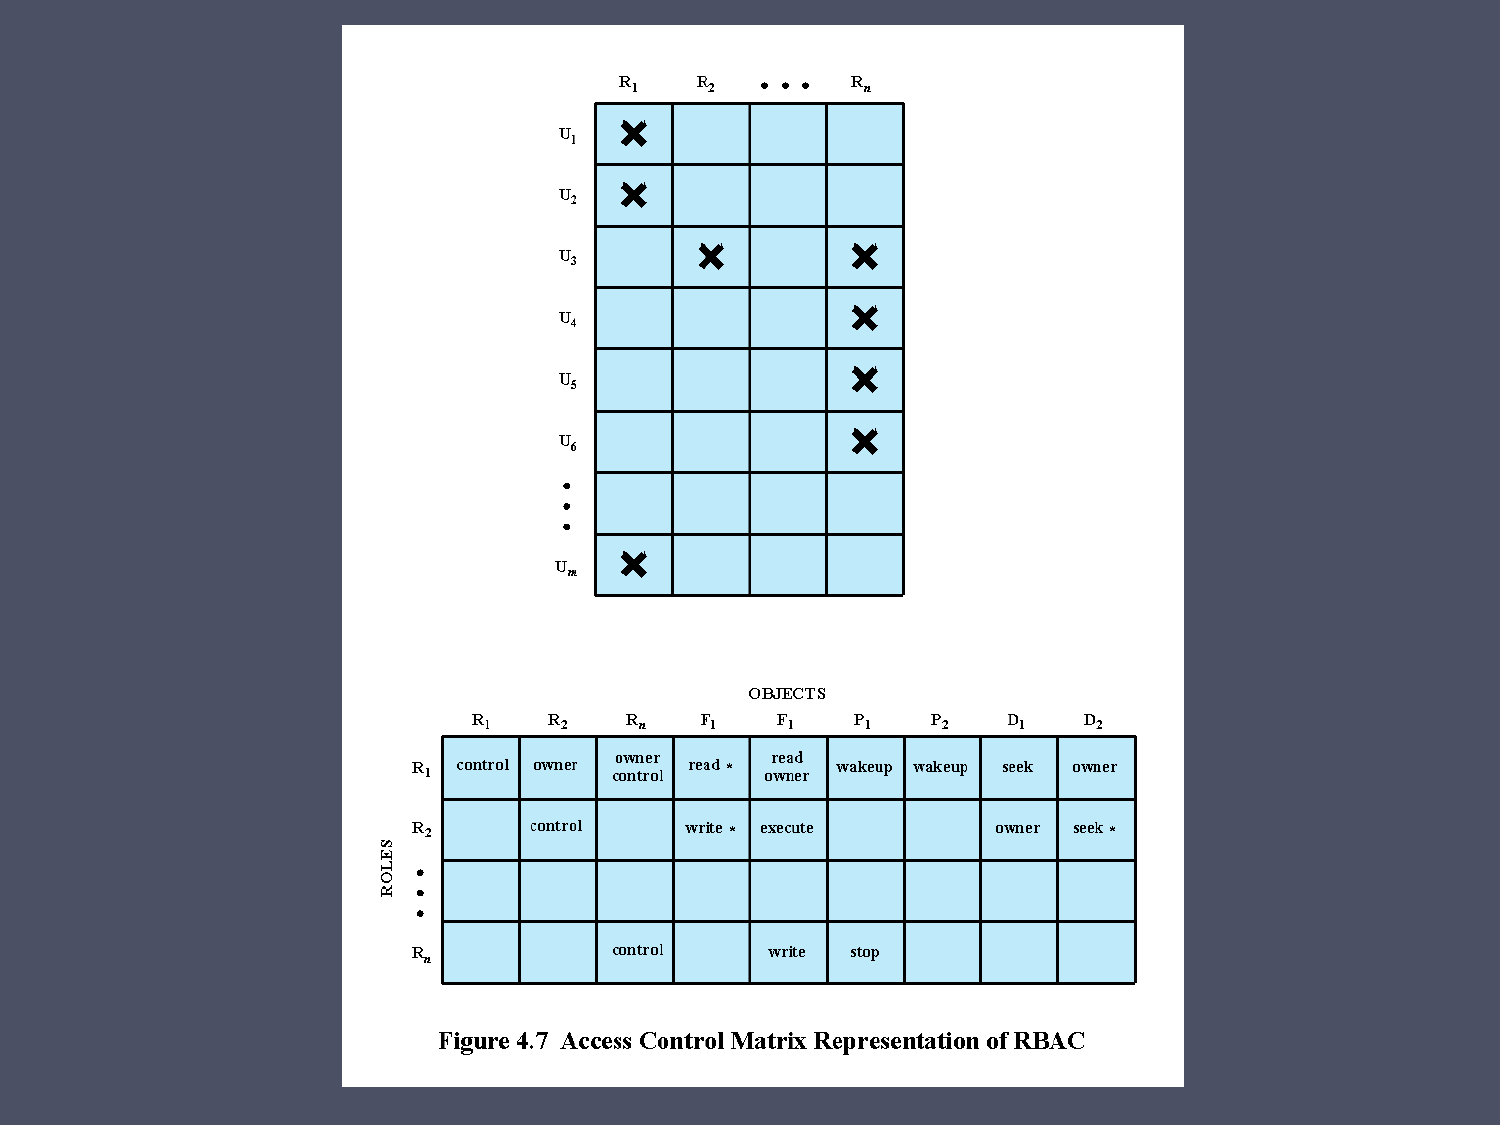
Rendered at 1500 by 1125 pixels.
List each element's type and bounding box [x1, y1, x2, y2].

picture [341, 24, 1185, 1088]
